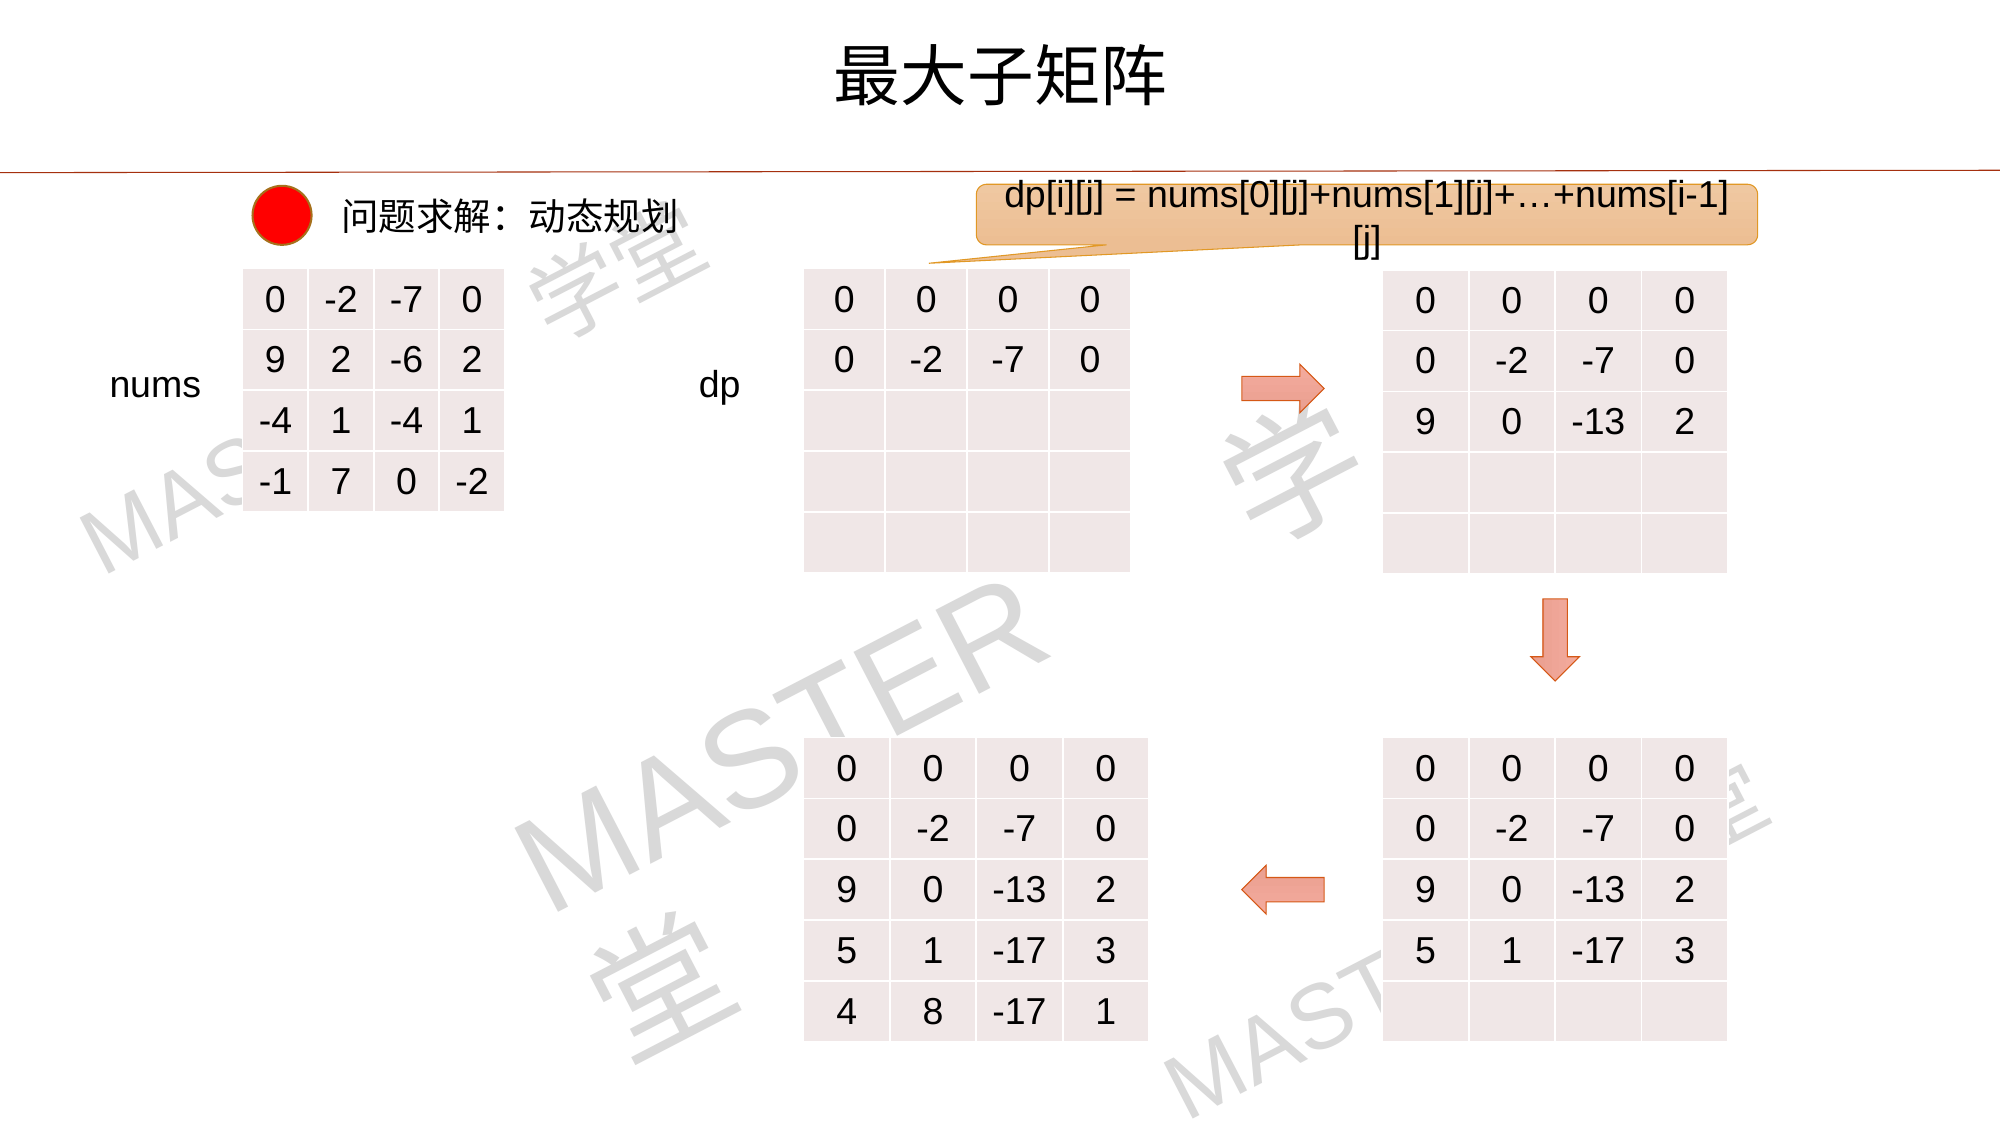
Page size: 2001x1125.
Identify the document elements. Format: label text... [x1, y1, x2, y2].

text_box [1241, 864, 1325, 916]
table_cell -2 [440, 452, 504, 511]
table_cell [1383, 514, 1468, 573]
table_cell [1556, 514, 1641, 573]
table_cell [886, 513, 966, 572]
table_header 0 [1383, 738, 1468, 798]
table_cell [1050, 513, 1130, 572]
table_header 0 [1470, 271, 1554, 330]
table_cell -2 [891, 799, 975, 858]
text_box nums [94, 352, 216, 412]
table_cell -7 [1556, 799, 1641, 858]
table_header 0 [886, 269, 966, 329]
text_box [251, 184, 313, 246]
table_cell [1470, 453, 1554, 512]
table_cell 0 [804, 330, 884, 389]
table_cell -17 [977, 921, 1062, 980]
table_cell 5 [1383, 921, 1468, 980]
table_cell 2 [1642, 860, 1727, 919]
table_cell [804, 513, 884, 572]
table_cell [1470, 514, 1554, 573]
table_cell [968, 452, 1048, 511]
table_cell 2 [1642, 392, 1727, 451]
table_cell -6 [375, 330, 438, 389]
table_cell 0 [1064, 799, 1148, 858]
table_cell 3 [1642, 921, 1727, 980]
table_cell 0 [1050, 330, 1130, 389]
text_box 最大子矩阵 [0, 26, 2000, 122]
table_cell -2 [886, 330, 966, 389]
table_cell 9 [243, 330, 307, 389]
table_cell 0 [1470, 860, 1554, 919]
table_cell 7 [309, 452, 373, 511]
table_cell 1 [309, 391, 373, 450]
table_cell 0 [1383, 331, 1468, 391]
table_cell 1 [1470, 921, 1554, 980]
table_cell -17 [1556, 921, 1641, 980]
table_header -2 [309, 269, 373, 329]
table_header 0 [1383, 271, 1468, 330]
table_cell 0 [804, 799, 889, 858]
table_cell -4 [243, 391, 307, 450]
table_header 0 [968, 269, 1048, 329]
table_cell -13 [1556, 392, 1641, 451]
table_header 0 [804, 738, 889, 798]
table_cell 5 [804, 921, 889, 980]
table_cell [1642, 982, 1727, 1041]
table_cell 0 [1642, 799, 1727, 858]
table_cell 9 [804, 860, 889, 919]
table_cell 9 [1383, 392, 1468, 451]
table_cell [1383, 982, 1468, 1041]
table_header 0 [440, 269, 504, 329]
table_cell 2 [309, 330, 373, 389]
table_cell -1 [243, 452, 307, 511]
table_header 0 [891, 738, 975, 798]
table_cell 3 [1064, 921, 1148, 980]
table_cell 2 [440, 330, 504, 389]
table_cell [886, 391, 966, 450]
table_header 0 [243, 269, 307, 329]
table_header 0 [1642, 271, 1727, 330]
table_header 0 [1050, 269, 1130, 329]
table_cell 4 [804, 982, 889, 1041]
text_box 问题求解：动态规划 [326, 185, 694, 245]
text_box [1241, 362, 1325, 415]
table_cell -2 [1470, 799, 1554, 858]
table_cell [1642, 453, 1727, 512]
table_cell -7 [968, 330, 1048, 389]
table_cell 0 [1642, 331, 1727, 391]
table_cell -13 [977, 860, 1062, 919]
table_cell [886, 452, 966, 511]
table_cell 8 [891, 982, 975, 1041]
table_cell [804, 452, 884, 511]
table_cell -13 [1556, 860, 1641, 919]
table_cell -4 [375, 391, 438, 450]
table_cell 2 [1064, 860, 1148, 919]
text_box dp[i][j] = nums[0][j]+nums[1][j]+…+nums[i-1][j] [928, 183, 1759, 264]
table_header 0 [1064, 738, 1148, 798]
table_header 0 [1556, 738, 1641, 798]
table_cell 0 [375, 452, 438, 511]
table_cell 0 [1383, 799, 1468, 858]
table_cell -7 [1556, 331, 1641, 391]
table_cell 0 [891, 860, 975, 919]
table_cell [968, 513, 1048, 572]
table_cell -2 [1470, 331, 1554, 391]
table_cell [1383, 453, 1468, 512]
text_box [1529, 598, 1581, 682]
table_cell [1050, 452, 1130, 511]
table_cell [1556, 453, 1641, 512]
table_cell 1 [1064, 982, 1148, 1041]
table_header 0 [804, 269, 884, 329]
table_header 0 [977, 738, 1062, 798]
table_header -7 [375, 269, 438, 329]
table_cell [1642, 514, 1727, 573]
table_cell 9 [1383, 860, 1468, 919]
table_cell [1050, 391, 1130, 450]
table_cell 0 [1470, 392, 1554, 451]
table_cell [1470, 982, 1554, 1041]
table_cell [968, 391, 1048, 450]
table_header 0 [1556, 271, 1641, 330]
text_box dp [684, 352, 756, 412]
table_header 0 [1642, 738, 1727, 798]
table_cell -17 [977, 982, 1062, 1041]
table_cell 1 [440, 391, 504, 450]
table_cell -7 [977, 799, 1062, 858]
table_cell [804, 391, 884, 450]
table_cell [1556, 982, 1641, 1041]
table_cell 1 [891, 921, 975, 980]
table_header 0 [1470, 738, 1554, 798]
